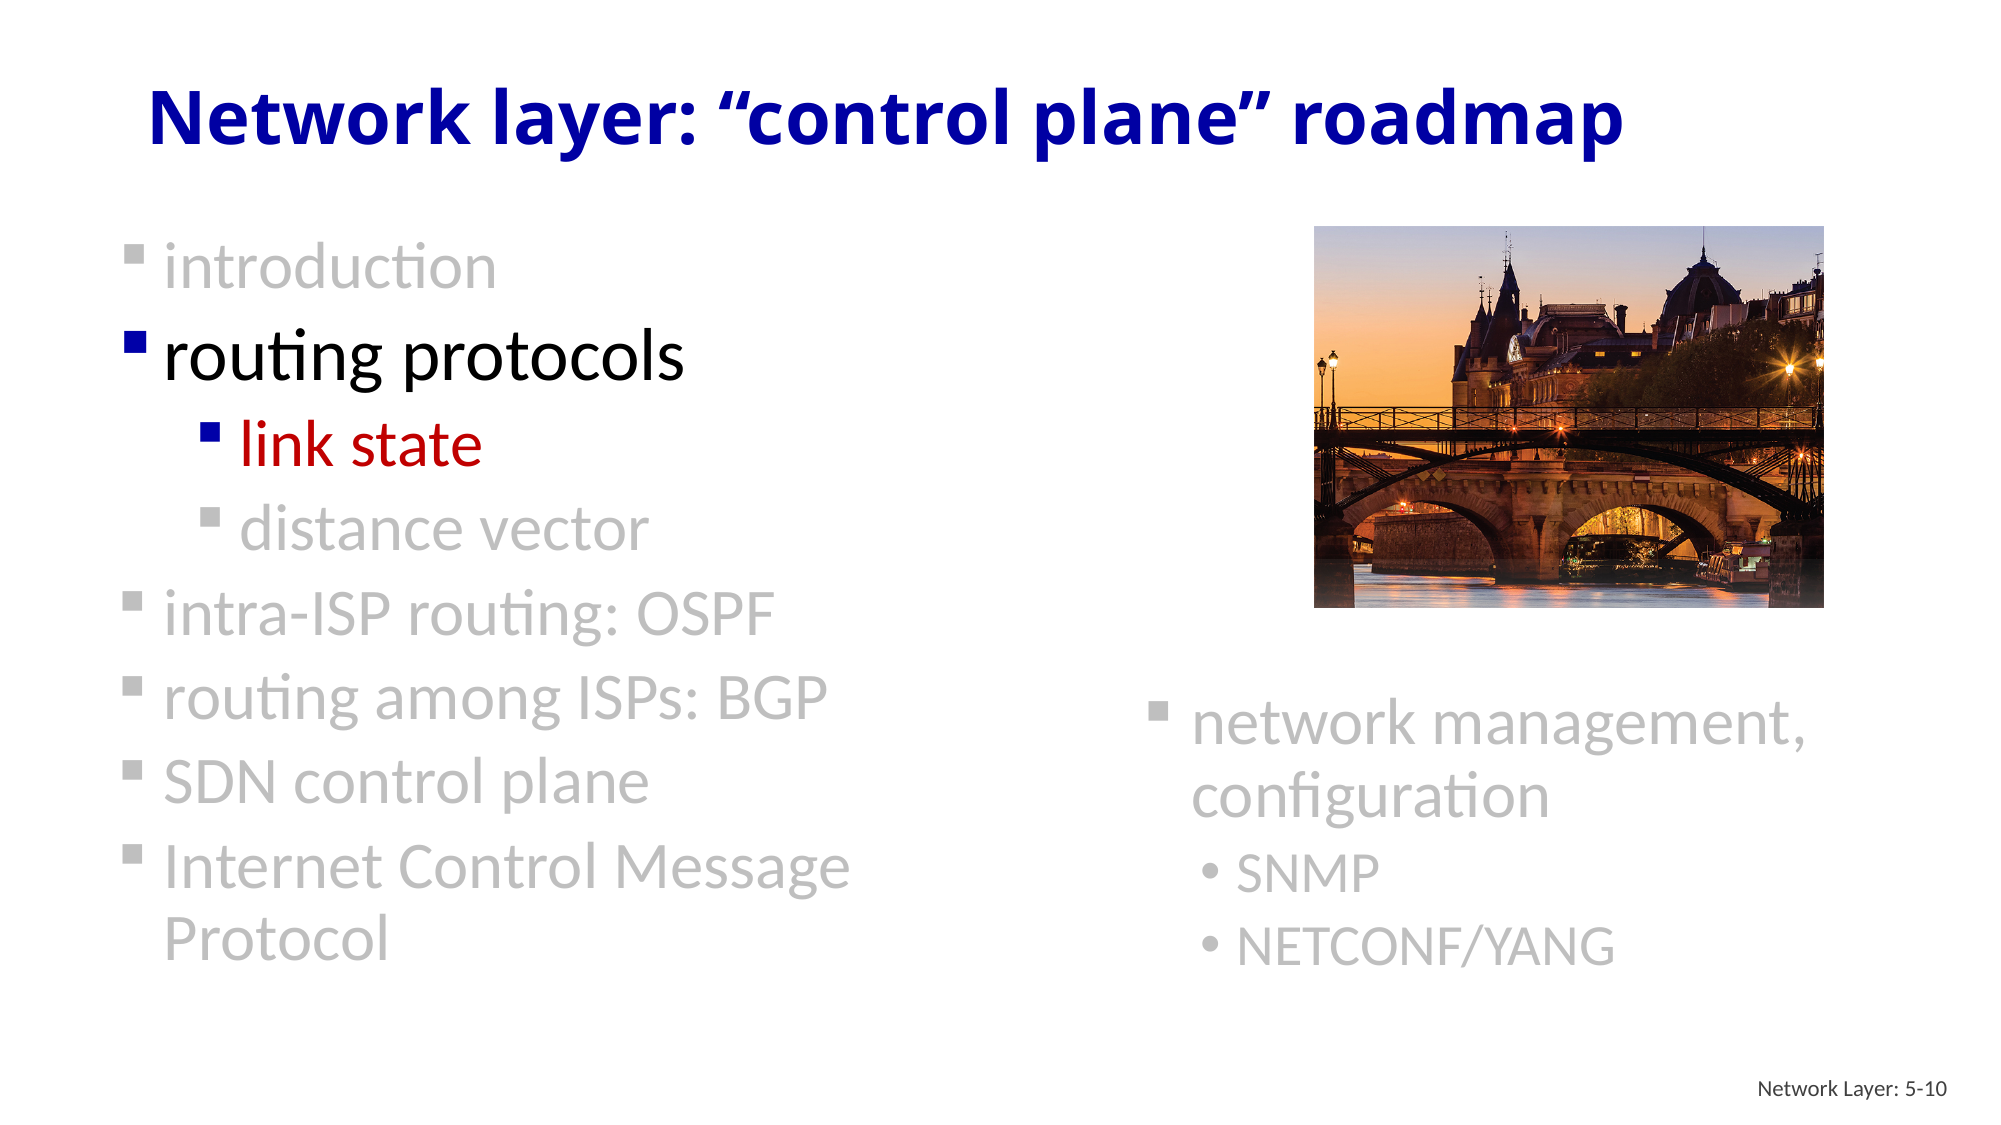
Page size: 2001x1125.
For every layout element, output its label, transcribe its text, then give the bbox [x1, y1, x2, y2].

title Network layer: “control plane” roadmap [131, 47, 1856, 195]
slide_number Network Layer: 5-10 [1512, 1056, 1963, 1117]
text_box network management, configuration SNMP NETCONF/YANG [1109, 679, 1941, 998]
picture [1314, 226, 1824, 608]
text_box introduction routing protocols link state distance vector intra-ISP routing: OSPF routing among ISPs: BGP SDN control plane Internet Control Message Protocol [102, 223, 1017, 1050]
